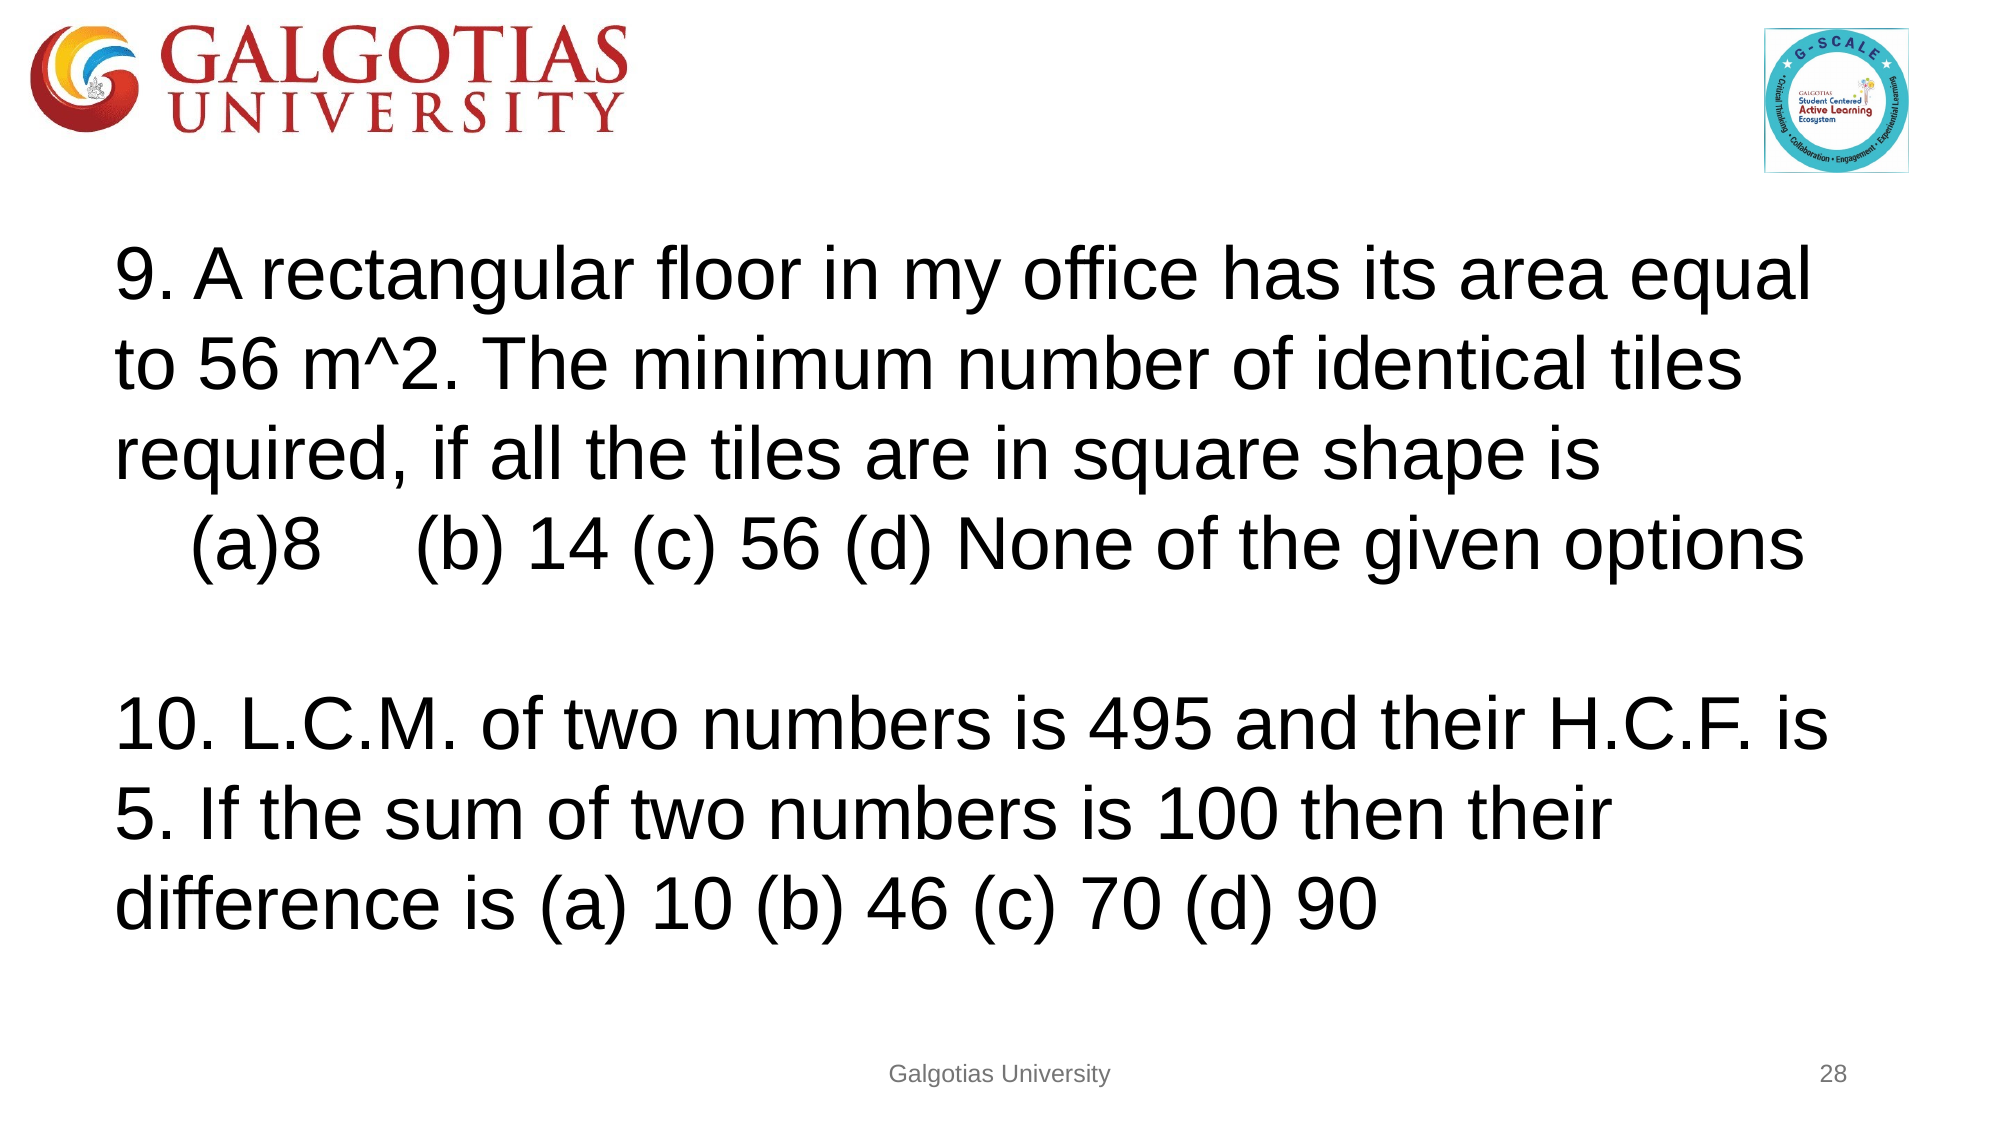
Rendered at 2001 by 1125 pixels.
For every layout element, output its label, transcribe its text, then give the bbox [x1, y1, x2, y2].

text_box 9. A rectangular floor in my office has its area equal to 56 m^2. The minimum number of identical tiles required, if all the tiles are in square shape is 8 (b) 14 (c) 56 (d) None of the given options 10. L.C.M. of two numbers is 495 and their H.C.F. is 5. If the sum of two numbers is 100 then their difference is (a) 10 (b) 46 (c) 70 (d) 90 [99, 216, 1875, 952]
picture [1764, 28, 1909, 173]
slide_number ‹#› [1412, 1042, 1863, 1103]
footer Galgotias University [662, 1042, 1338, 1103]
picture [16, 18, 641, 141]
